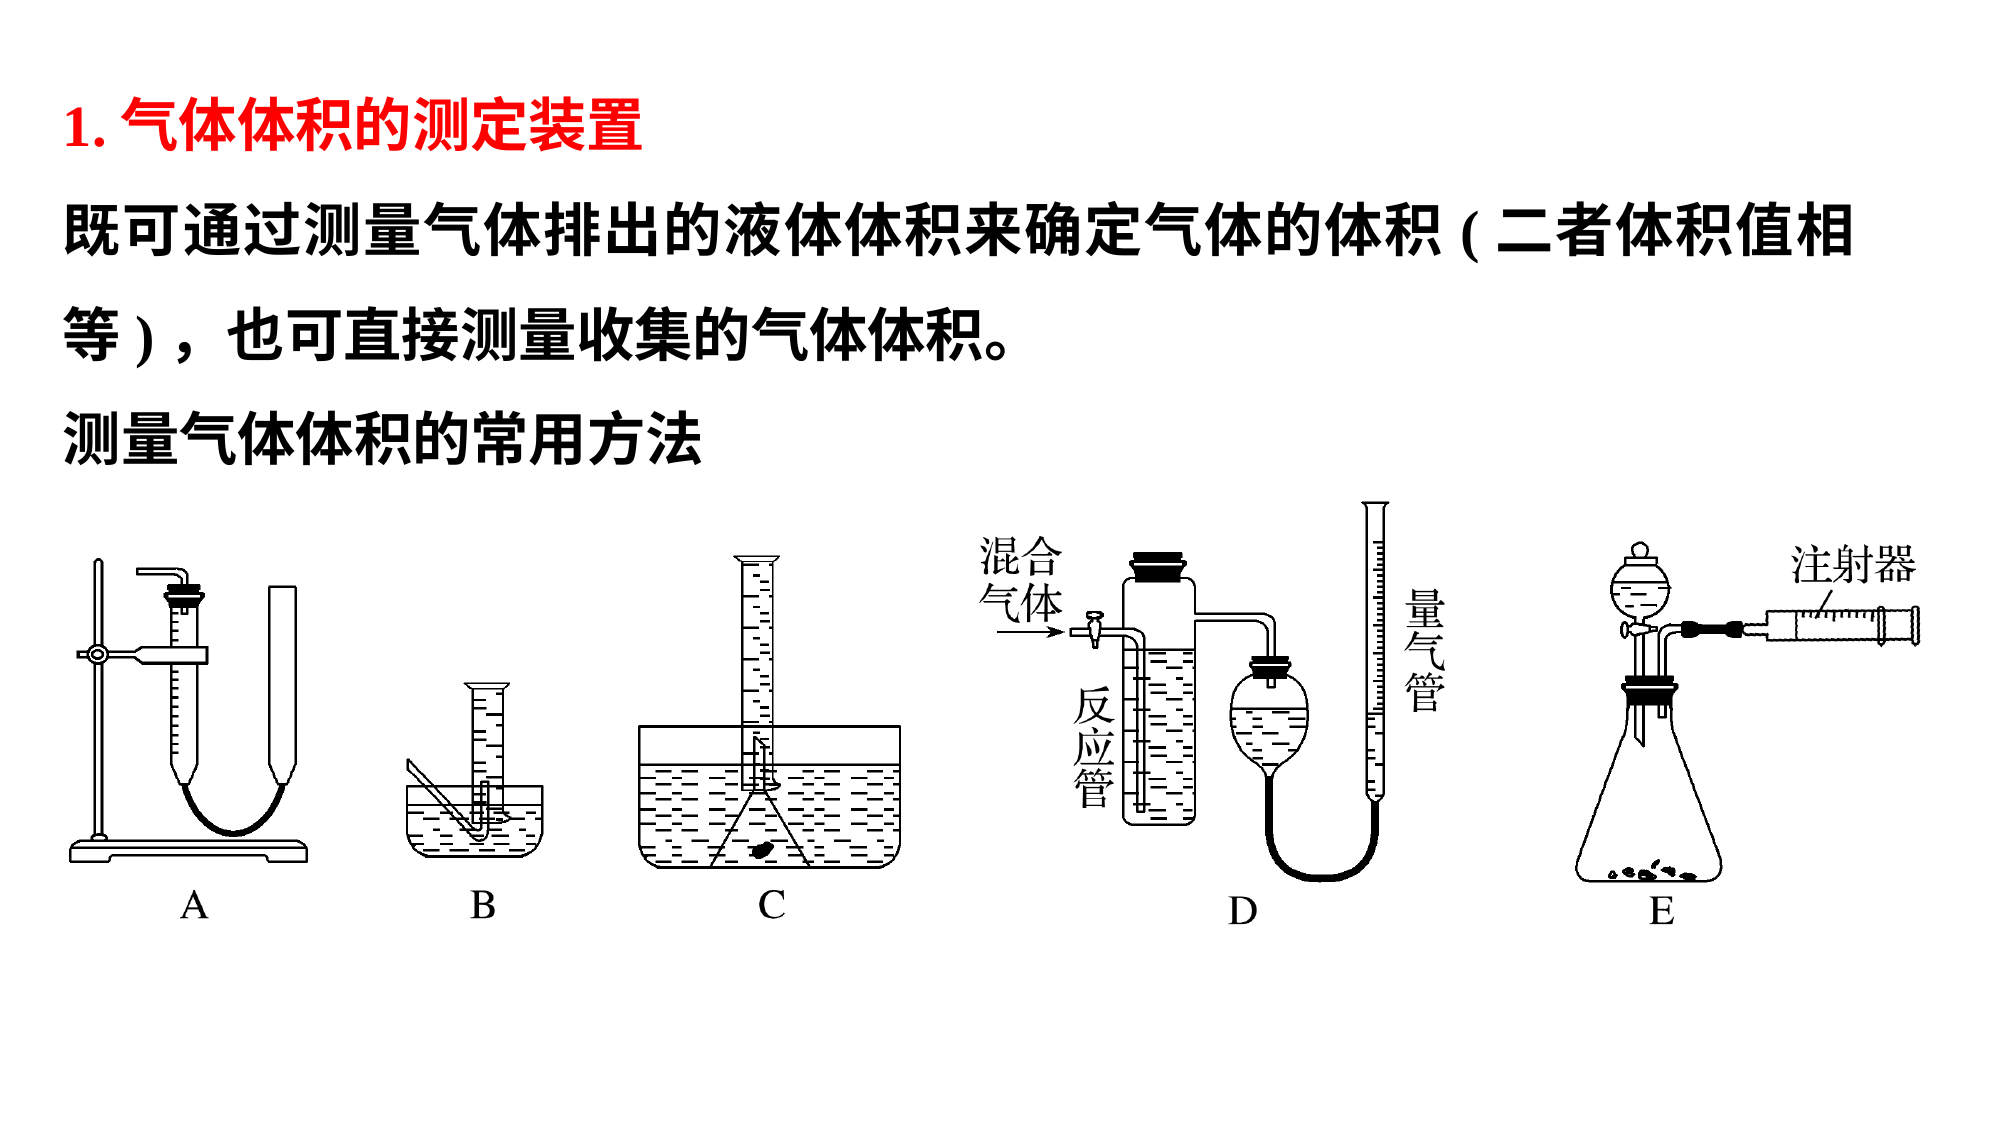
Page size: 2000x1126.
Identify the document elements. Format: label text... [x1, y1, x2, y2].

picture [65, 545, 911, 929]
text_box 1.气体体积的测定装置 既可通过测量气体排出的液体体积来确定气体的体积(二者体积值相等)，也可直接测量收集的气体体积。 测量气体体积的常用方法 [42, 42, 1875, 483]
picture [960, 491, 1950, 930]
